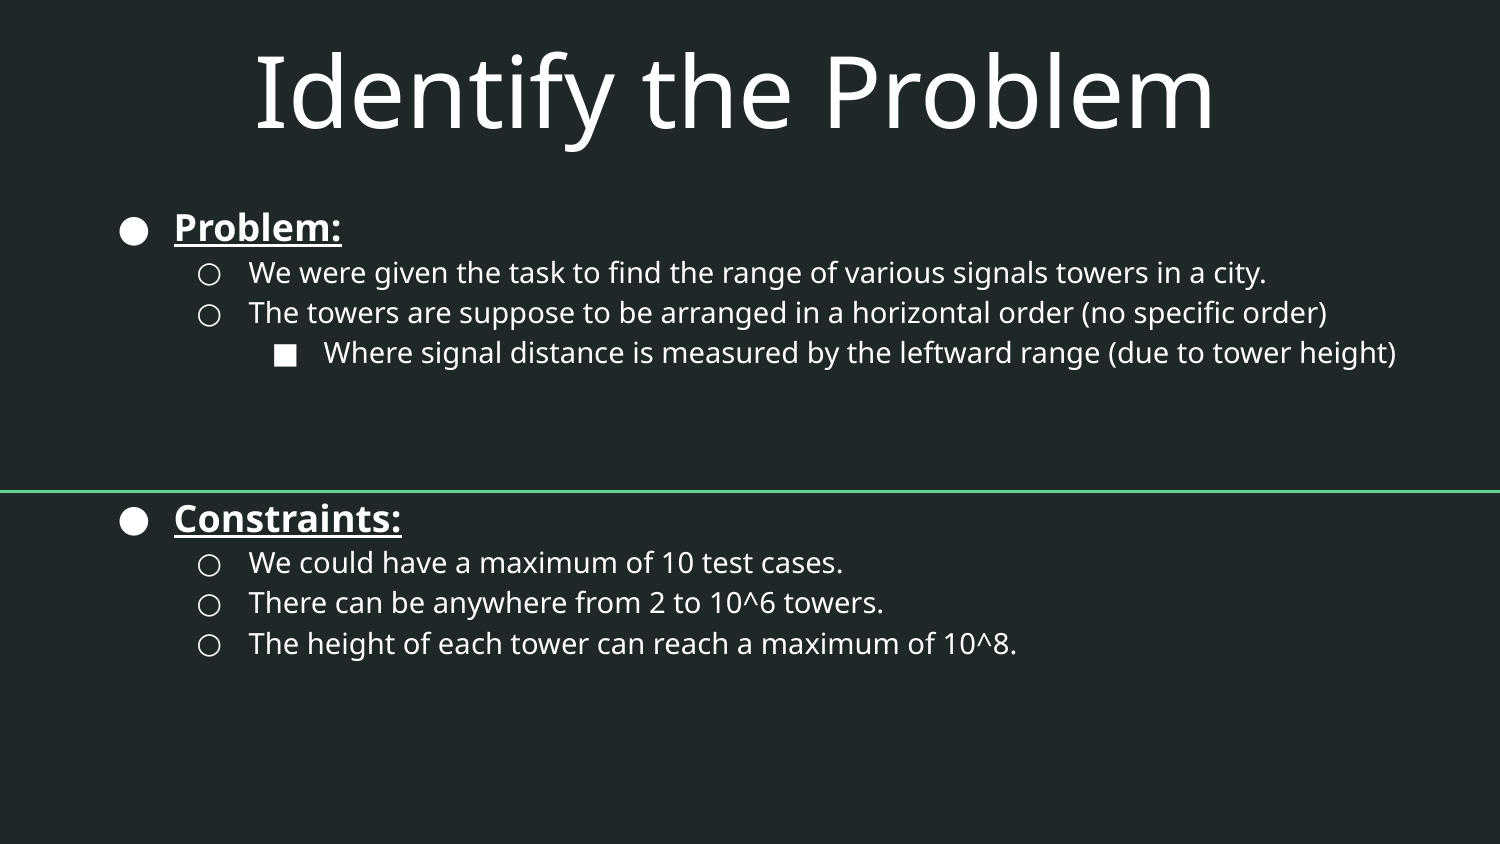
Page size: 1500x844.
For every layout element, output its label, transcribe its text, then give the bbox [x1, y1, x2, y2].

subtitle Problem: We were given the task to find the range of various signals towers in a city. The towers are suppose to be arranged in a horizontal order (no specific order) Where signal distance is measured by the leftward range (due to tower height) Constraints: We could have a maximum of 10 test cases. There can be anywhere from 2 to 10^6 towers. The height of each tower can reach a maximum of 10^8. [83, 182, 1417, 798]
title Identify the Problem [83, 31, 1417, 164]
